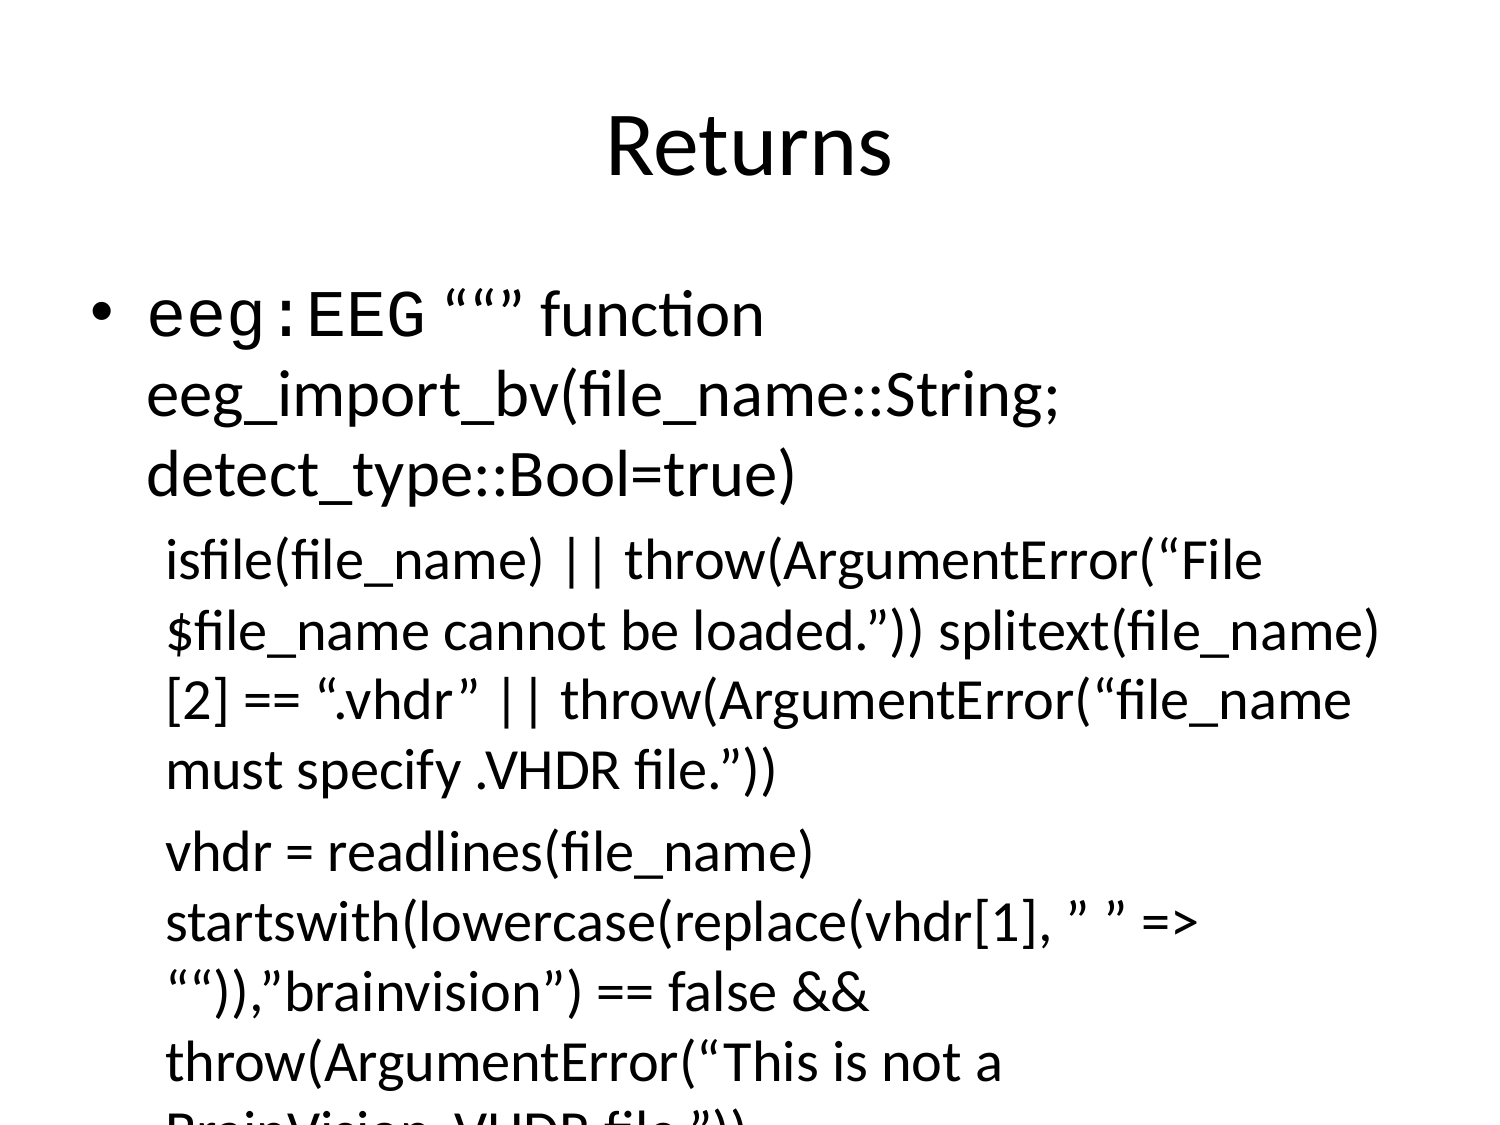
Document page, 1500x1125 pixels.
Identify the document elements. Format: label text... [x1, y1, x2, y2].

title Returns [75, 45, 1425, 233]
list eeg:EEG ““” function eeg_import_bv(file_name::String; detect_type::Bool=true) isfile(file_name) || throw(ArgumentError(“File $file_name cannot be loaded.”)) splitext(file_name)[2] == “.vhdr” || throw(ArgumentError(“file_name must specify .VHDR file.”)) vhdr = readlines(file_name) startswith(lowercase(replace(vhdr[1], ” ” => ““)),”brainvision”) == false && throw(ArgumentError(“This is not a BrainVision .VHDR file.”)) eeg_filetype = “BrainVision” # delete comments for idx in length(vhdr):-1:1 startswith(vhdr[idx], ‘;’) && deleteat!(vhdr, idx) end # parse header eeg_file = “” marker_file = “” data_format = “” data_orientation = “” channel_n = 0 sampling_interval = 0 binary_format = “” averaged = false averaged_segments = 0 averaged_points = 0 segmentation = false channels_idx = 0 locs_idx = 0 for idx in eachindex(vhdr) startswith(lowercase(replace(vhdr[idx], ” ” => ““)),”datafile=“) && (eeg_file = split(vhdr[idx], ‘=’)[2]) replace(eeg_file, raw”$b" => split(file_name)[1]) startswith(lowercase(replace(vhdr[idx], " " => "")), "markerfile=") && (marker_file = split(vhdr[idx], '=')[2]) replace(marker_file, raw"$b” => split(file_name)[1]) startswith(lowercase(replace(vhdr[idx], ” ” => ““)),”dataformat=“) && (data_format = lowercase(split(vhdr[idx], ‘=’)[2])) # BINARY or ASCII startswith(lowercase(replace(vhdr[idx],” ” => ““)),”numberofchannels=“) && (channel_n = parse(Int64, split(vhdr[idx], ‘=’)[2])) # 32 startswith(lowercase(replace(vhdr[idx],” ” => ““)),”dataorientation=“) && (data_orientation = lowercase(split(vhdr[idx], ‘=’)[2])) # MULTIPLEXED startswith(lowercase(replace(vhdr[idx],” ” => ““)),”samplinginterval=“) && (sampling_interval = parse(Float64, split(vhdr[idx], ‘=’)[2])) # 1000 startswith(lowercase(replace(vhdr[idx],” ” => ““)),”binaryformat=“) && (binary_format = lowercase(split(vhdr[idx], ‘=’)[2])) # INT_16 startswith(lowercase(replace(vhdr[idx],” ” => ““)),”averaged=“) && (averaged = lowercase(split(vhdr[idx], ‘=’)[2]) ==”yes” ? true : false) # YES|NO startswith(lowercase(replace(vhdr[idx], ” ” => ““)),”averagedsegments=“) && (averaged_segments = parse(Int64, split(vhdr[idx], ‘=’)[2])) startswith(lowercase(replace(vhdr[idx],” ” => ““)),”averageddatapoints=“) && (averaged_points = parse(Int64, split(vhdr[idx], ‘=’)[2])) startswith(lowercase(replace(vhdr[idx],” ” => ““)),”segmentation=“) && (segmentation = lowercase(split(vhdr[idx], ‘=’)[2]) ==”markerbased” ? true : false) # YES|NO startswith(lowercase(replace(vhdr[idx], ” ” => ““)),”[channelinfos]“) && (channels_idx = idx) startswith(lowercase(replace(vhdr[idx],” ” => ““)),”[coordinates]“) && (locs_idx = idx) startswith(lowercase(replace(vhdr[idx],” ” => ““)),”softwarefilters”) && _info(“Software filters are not supported yet.”) end patient = “” recording = “” recording_date = “” recording_time = “” transducers = repeat([“”], channel_n) physical_dimension = repeat([“”], channel_n) gain = repeat([1.0], channel_n) prefiltering = repeat([“”], channel_n) labels = repeat([“”], channel_n) for idx in 1:channel_n tmp = split(split(vhdr[idx + channels_idx], ‘=’)[2], ‘,’) # channel label labels[idx] = replace(split(split(vhdr[idx + channels_idx], ‘=’)[2], ‘,’)[1], “\1” => “,”) # reference channel name # split(split(vhdr[idx + channels_idx], ‘=’)[2], ‘,’)[2] # resolution in units length(tmp) >= 3 && (gain[idx] = parse(Float64, split(split(vhdr[idx + channels_idx], ‘=’)[2], ‘,’)[3])) # units name, e.g. μV length(tmp) >= 4 && (physical_dimension[idx] = split(split(vhdr[idx + channels_idx], ‘=’)[2], ‘,’)[4]) end labels = _clean_labels(labels) if detect_type == true channel_type = _set_channel_types(labels) else channel_type = repeat([“???”], channel_n) end channel_order = _sort_channels(copy(channel_type)) # read locs loc_theta = zeros(channel_n) loc_radius = zeros(channel_n) loc_x = zeros(channel_n) loc_y = zeros(channel_n) loc_z = zeros(channel_n) loc_radius_sph = zeros(channel_n) loc_theta_sph = zeros(channel_n) loc_phi_sph = zeros(channel_n) if locs_idx != 0 channel_locations = true for idx in 1:channel_n loc_radius_sph[idx] = parse(Float64, split(vhdr[locs_idx + idx], ‘=’)[1]) loc_theta_sph[idx] = parse(Float64, split(vhdr[locs_idx + idx], ‘=’)[2]) loc_phi_sph[idx] = parse(Float64, split(vhdr[locs_idx + idx], ‘=’)[3]) loc_theta[idx] = loc_theta_sph[idx] loc_radius[idx] = loc_radius_sph[idx] loc_x[idx], loc_y[idx], loc_z[idx] = sph2cart(loc_radius_sph[idx], loc_theta_sph[idx], loc_phi_sph[idx]) end else channel_locations = false end # read markers if marker_file != “” has_markers = true if file_name != basename(file_name) marker_file = dirname(file_name) * “/” * marker_file else marker_file = marker_file end isfile(marker_file) || throw(ArgumentError(“File $marker_file cannot be loaded.”)) vmrk = readlines(marker_file) # delete comments for idx in length(vmrk):-1:1 startswith(vmrk[idx], ‘;’) && deleteat!(vmrk, idx) end startswith(lowercase(replace(vmrk[1], ” ” => ““)),”brainvision”) == false && throw(ArgumentError(“This is not a BrainVision .VMRK file.”)) markers_idx = 0 for idx in eachindex(vmrk) startswith(lowercase(replace(vmrk[idx], ” ” => ““)),”[markerinfos]“) && (markers_idx = idx) end markers = repeat([””], length(vmrk) - markers_idx) for idx in eachindex(markers) markers[idx] = vmrk[markers_idx + idx] end # remove non-markers for idx in length(markers):-1:1 startswith(lowercase(markers[idx]),”mk”) == false && deleteat!(markers, idx) end m_id = repeat([“”], length(markers)) m_desc = repeat([“”], length(markers)) m_pos = zeros(Int64, length(markers)) m_len = zeros(Int64, length(markers)) m_ch = zeros(Int64, length(markers)) for idx in eachindex(markers) m_id[idx] = replace(split(split(markers[idx], ‘=’)[2], ‘,’)[1], “\1” => “,”) m_desc[idx] = replace(split(split(markers[idx], ‘=’)[2], ‘,’)[2], “\1” => “,”) m_pos[idx] = parse(Int64, split(split(markers[idx], ‘=’)[2], ‘,’)[3]) m_len[idx] = parse(Int64, split(split(markers[idx], ‘=’)[2], ‘,’)[4]) # 0 = marker is related to all channels m_ch[idx] = parse(Int64, split(split(markers[idx], ‘=’)[2], ‘,’)[5]) end eeg_markers = DataFrame(:id => m_id, :start => m_pos, :length => m_len, :description => m_desc, :channel => m_ch) else has_markers = false eeg_markers = DataFrame(:id => String[], :start => Int64[], :length => Int64[], :description => String[], :channel => Int64[]) end # sampling_interval in μs to sampling rate in Hz sampling_rate = round(Int64, 1 / (sampling_interval / 10^6)) # read data if file_name != basename(file_name) eeg_file = dirname(file_name) * “/” * eeg_file else eeg_file = eeg_file end isfile(eeg_file) || throw(ArgumentError(“File $eeg_file cannot be loaded.”)) if data_format == “binary” if binary_format == “int_16” bytes = 2 elseif binary_format == “ieee_float_32” bytes = 4 else @error(“Only Float32 and Int16 BVCDF binary formats are supported.”) end fid = "" try fid = open(file_name, "r") catch error("File $file_name cannot be loaded.") end signal = zeros(filesize(eeg_file) ÷ bytes) for idx in 1:(filesize(eeg_file) ÷ bytes) buf = zeros(UInt8, bytes) readbytes!(fid, buf, bytes) if bytes == 4 signal[idx] = Float64(reinterpret(Float32, buf)[1]) else signal[idx] = Float64(reinterpret(Int16, buf)[1]) end end close(fid) # split signal into channels if data_orientation == "multiplexed" eeg_signals = zeros(channel_n, length(signal) ÷ channel_n, 1) idx2 = 1 for idx1 in 1:channel_n:length(signal) eeg_signals[:, idx2, 1] = signal[idx1:(idx1 + (channel_n - 1))] idx2 += 1 end else @error "Only MULTIPLEXED data orientation is supported." end else @error “ASCII format is not supported yet.” end eeg_duration_samples = size(eeg_signals, 2) eeg_duration_seconds = size(eeg_signals, 2) / sampling_rate eeg_time = collect(0:(1 / sampling_rate):eeg_duration_seconds) eeg_time = eeg_time[1:end - 1] eeg_filesize_mb = round(filesize(eeg_file) / 1024^2, digits=2) signal_type = “eeg” “meg” in channel_type && (signal_type = “meg”) eeg_header = Dict(:signal_type => signal_type, :eeg_filename => file_name, :eeg_filesize_mb => eeg_filesize_mb, :eeg_filetype => eeg_filetype, :patient => string(patient), :recording => string(recording), :recording_date => recording_date, :recording_time => recording_time, :channel_n => channel_n, :channel_type => channel_type[channel_order], :reference => ““, :channel_locations => channel_locations, :history => String[], :components => Symbol[], :eeg_duration_samples => eeg_duration_samples, :eeg_duration_seconds => eeg_duration_seconds, :epoch_n => 1, :epoch_duration_samples => eeg_duration_samples, :epoch_duration_seconds => eeg_duration_seconds, :labels => labels[channel_order], :transducers => transducers[channel_order], :physical_dimension => physical_dimension[channel_order], :prefiltering => prefiltering[channel_order], :sampling_rate => sampling_rate, :gain => gain[channel_order], :note =>”“, :markers => has_markers) eeg_components = Vector{Any}() eeg_epoch_time = eeg_time if channel_locations == false eeg_locs = DataFrame(:channel => Int64, :labels => String[], :loc_theta => Float64[], :loc_radius => Float64[], :loc_x => Float64[], :loc_y => Float64[], :loc_z => Float64[], :loc_radius_sph => Float64[], :loc_theta_sph => Float64[], :loc_phi_sph => Float64[]) else eeg_locs = DataFrame(:channel_n => 1:channel_n, :labels => labels, :loc_theta => loc_theta, :loc_radius => loc_radius, :loc_x => loc_x, :loc_y => loc_y, :loc_z => loc_z, :loc_radius_sph => loc_radius_sph, :loc_theta_sph => loc_theta_sph, :loc_phi_sph => loc_phi_sph) end eeg = NeuroAnalyzer.EEG(eeg_header, eeg_time, eeg_epoch_time, eeg_signals[channel_order, :, :], eeg_components, eeg_markers, eeg_locs) return eeg end ““” eeg_import_alice4(file_name; detect_type) Load EDF exported from Alice 4 return NeuroAnalyzer.EEG object. [75, 262, 1425, 1005]
